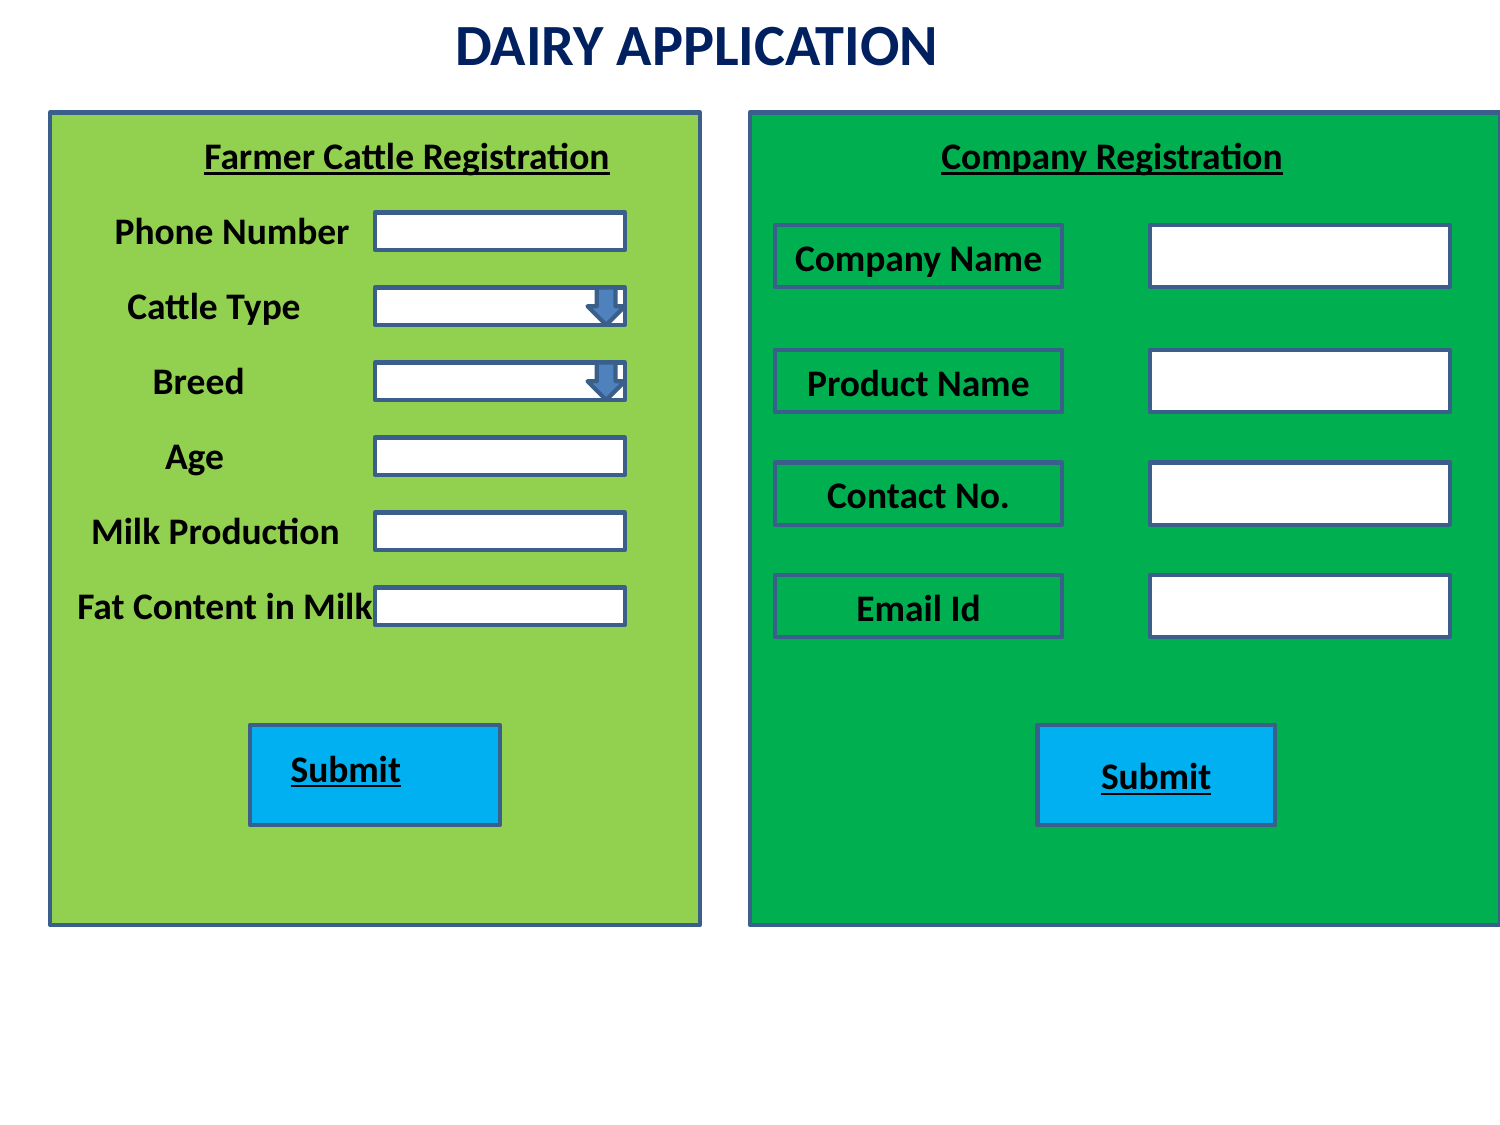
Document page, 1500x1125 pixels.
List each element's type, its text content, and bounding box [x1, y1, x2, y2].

text_box Cattle Type [112, 274, 338, 380]
text_box [609, 309, 627, 327]
text_box [373, 360, 604, 402]
text_box Age [150, 424, 240, 485]
text_box [1148, 223, 1452, 289]
text_box [373, 510, 627, 552]
text_box [585, 285, 627, 328]
text_box [1148, 348, 1452, 414]
text_box Submit [1035, 723, 1277, 827]
text_box Email Id [773, 573, 1064, 639]
text_box Fat Content in Milk [62, 574, 397, 635]
text_box [618, 360, 627, 379]
text_box Phone Number [99, 199, 563, 305]
text_box [248, 723, 502, 827]
text_box [748, 110, 1500, 927]
text_box [373, 435, 627, 477]
text_box Company Registration [926, 124, 1298, 185]
text_box [618, 285, 627, 304]
text_box Farmer Cattle Registration [189, 124, 625, 185]
text_box Product Name [773, 348, 1064, 414]
text_box Breed [137, 349, 260, 410]
text_box [1148, 573, 1452, 639]
text_box DAIRY APPLICATION [440, 0, 966, 85]
text_box Milk Production [76, 499, 355, 560]
text_box [1148, 460, 1452, 527]
text_box [609, 384, 627, 402]
text_box Contact No. [773, 460, 1064, 527]
text_box [373, 285, 604, 327]
text_box [585, 360, 627, 403]
text_box Submit [275, 737, 416, 798]
text_box [48, 110, 702, 927]
text_box [373, 585, 627, 627]
text_box Company Name [773, 223, 1064, 289]
text_box [563, 210, 627, 252]
